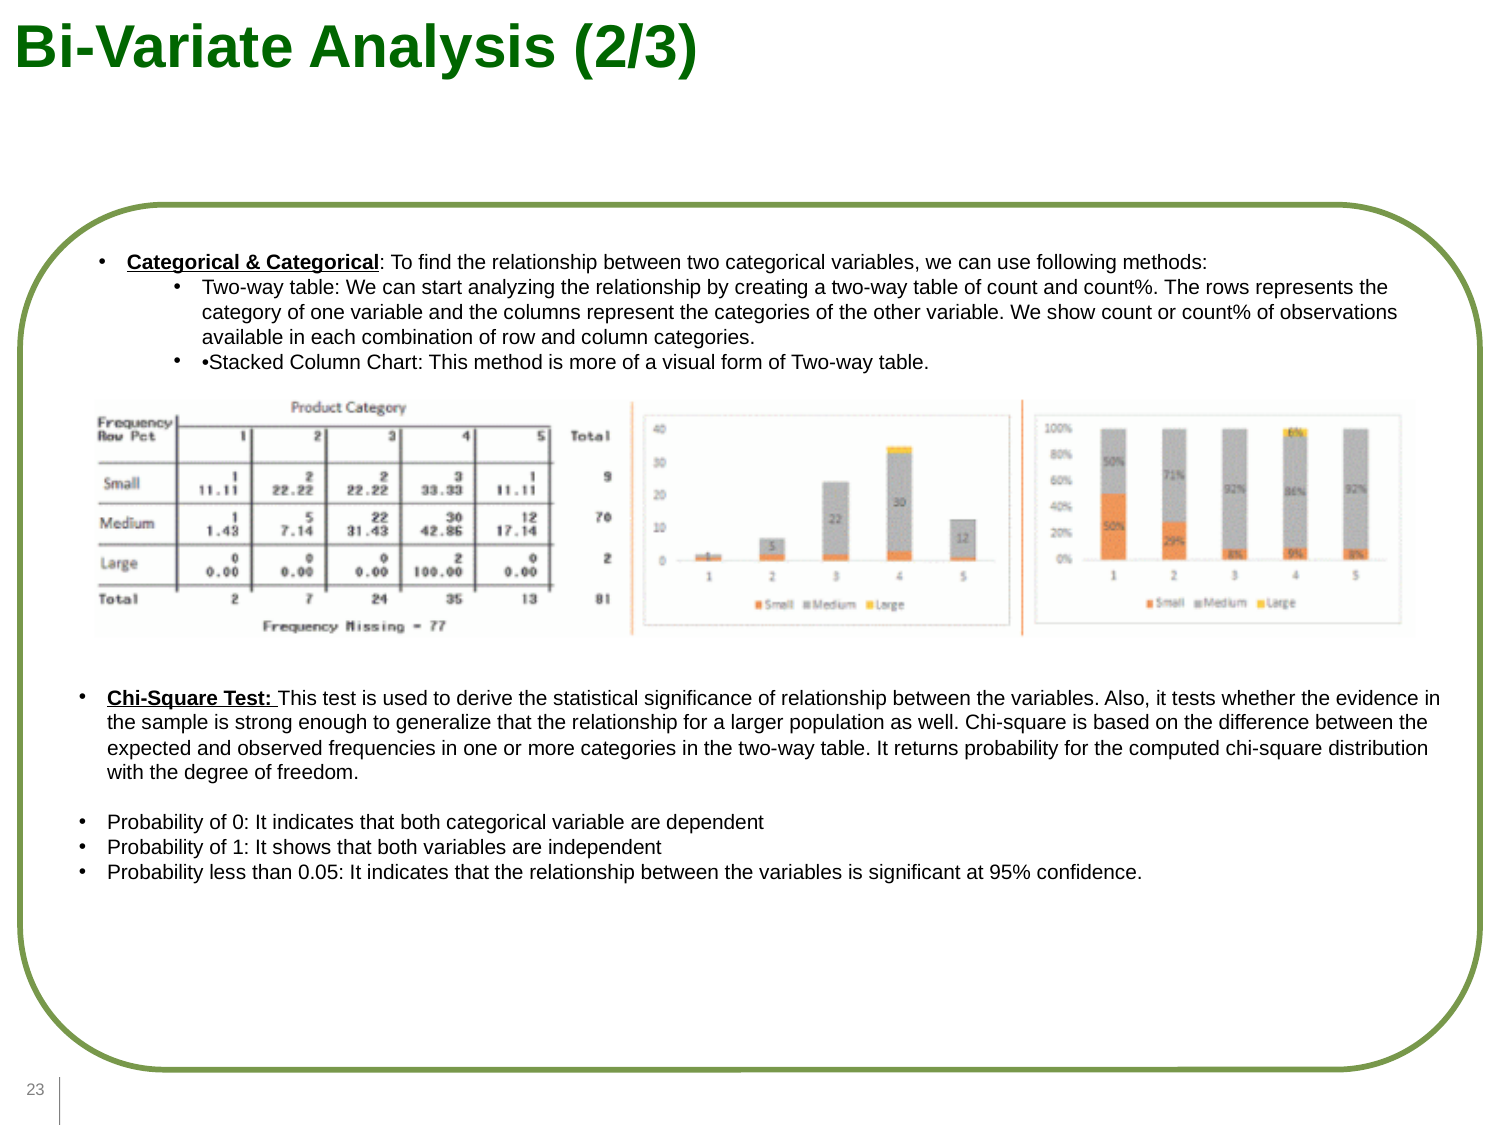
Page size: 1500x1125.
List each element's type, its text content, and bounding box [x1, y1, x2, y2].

text_box Categorical & Categorical: To find the relationship between two categorical variables, we can use following methods: Two-way table: We can start analyzing the relationship by creating a two-way table of count and count%. The rows represents the category of one variable and the columns represent the categories of the other variable. We show count or count% of observations available in each combination of row and column categories. •Stacked Column Chart: This method is more of a visual form of Two-way table. [83, 241, 1472, 381]
picture [50, 380, 1439, 665]
text_box Chi-Square Test: This test is used to derive the statistical significance of relationship between the variables. Also, it tests whether the evidence in the sample is strong enough to generalize that the relationship for a larger population as well. Chi-square is based on the difference between the expected and observed frequencies in one or more categories in the two-way table. It returns probability for the computed chi-square distribution with the degree of freedom. Probability of 0: It indicates that both categorical variable are dependent Probability of 1: It shows that both variables are independent Probability less than 0.05: It indicates that the relationship between the variables is significant at 95% confidence. [64, 676, 1472, 892]
text_box [20, 204, 1480, 1070]
title Bi-Variate Analysis (2/3) [0, 0, 1400, 163]
